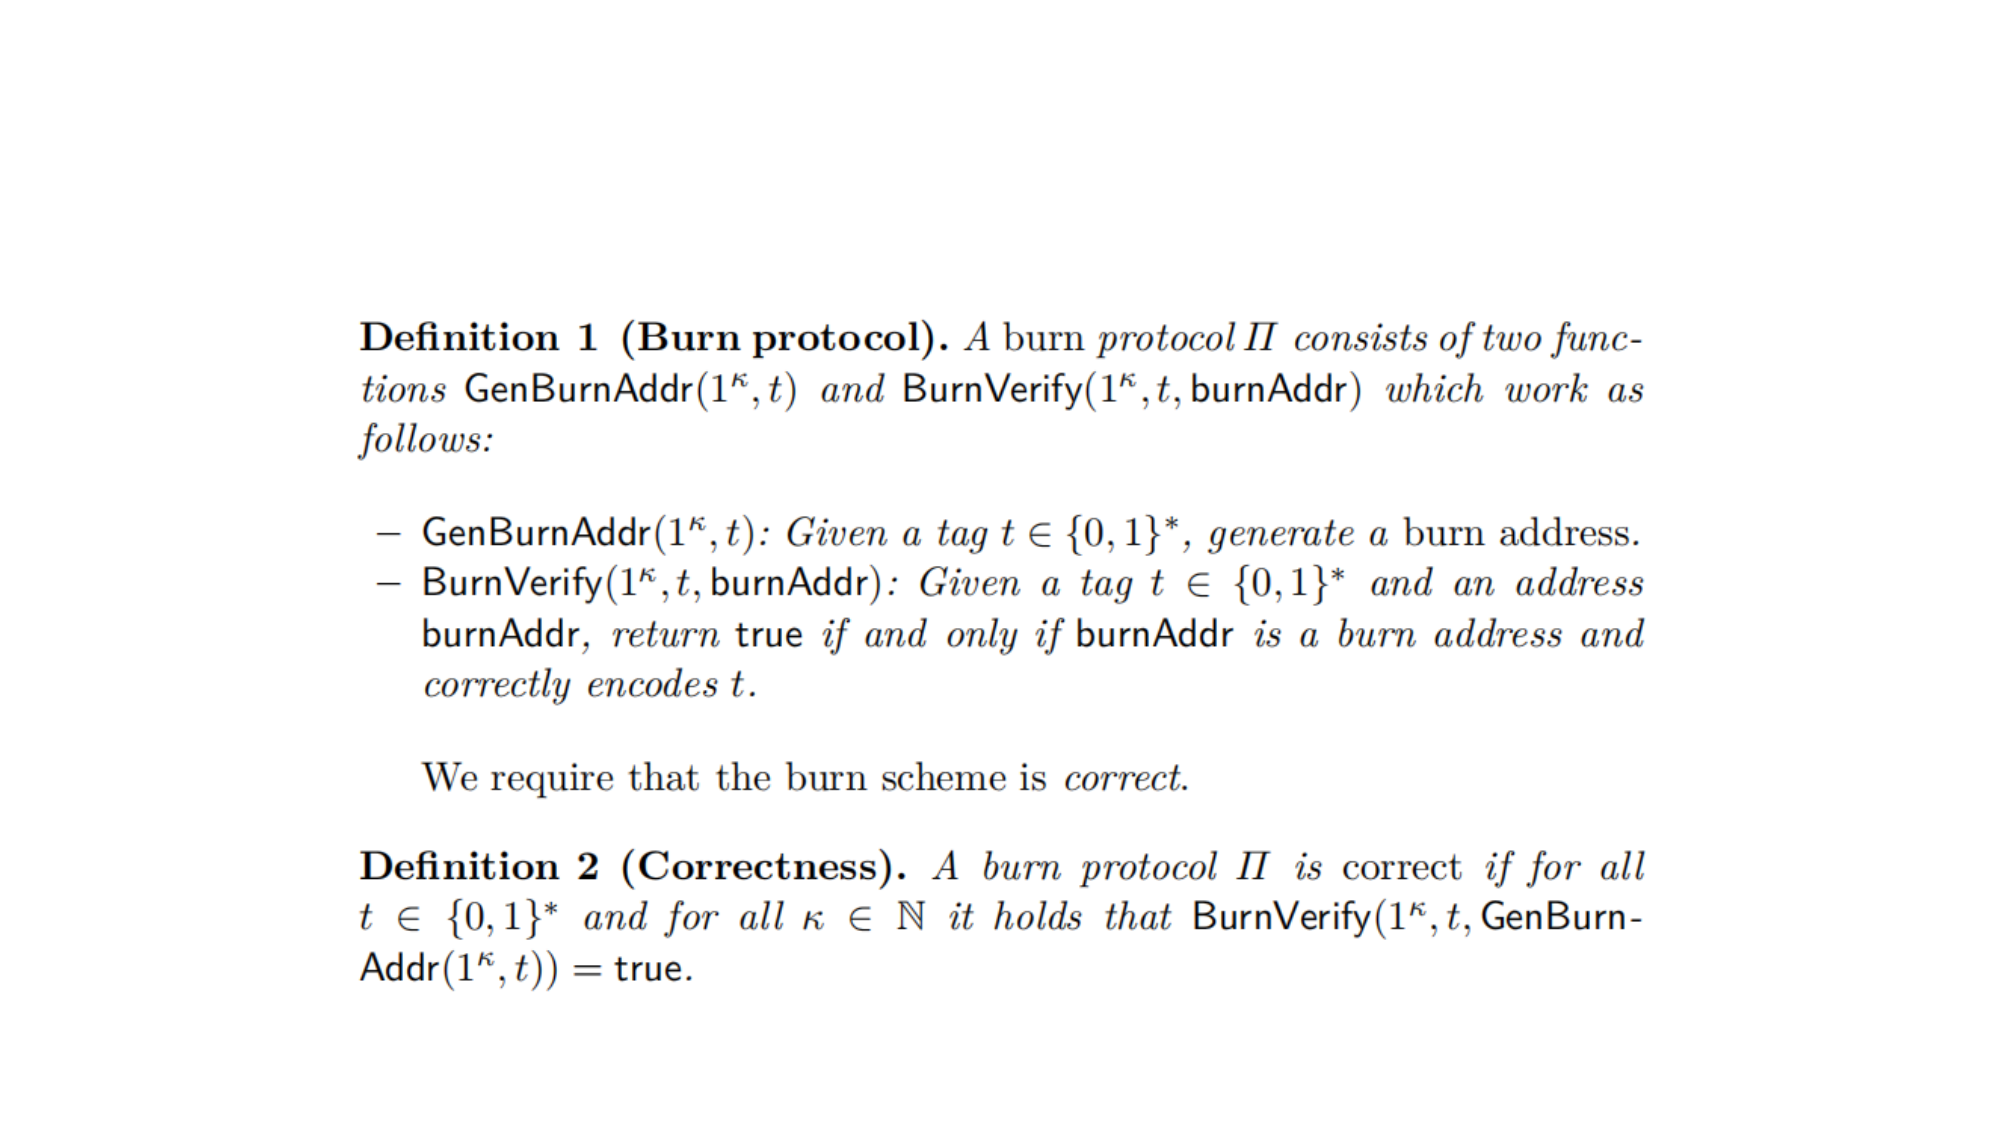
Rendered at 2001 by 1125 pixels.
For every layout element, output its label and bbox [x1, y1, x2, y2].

list [338, 299, 1661, 1014]
